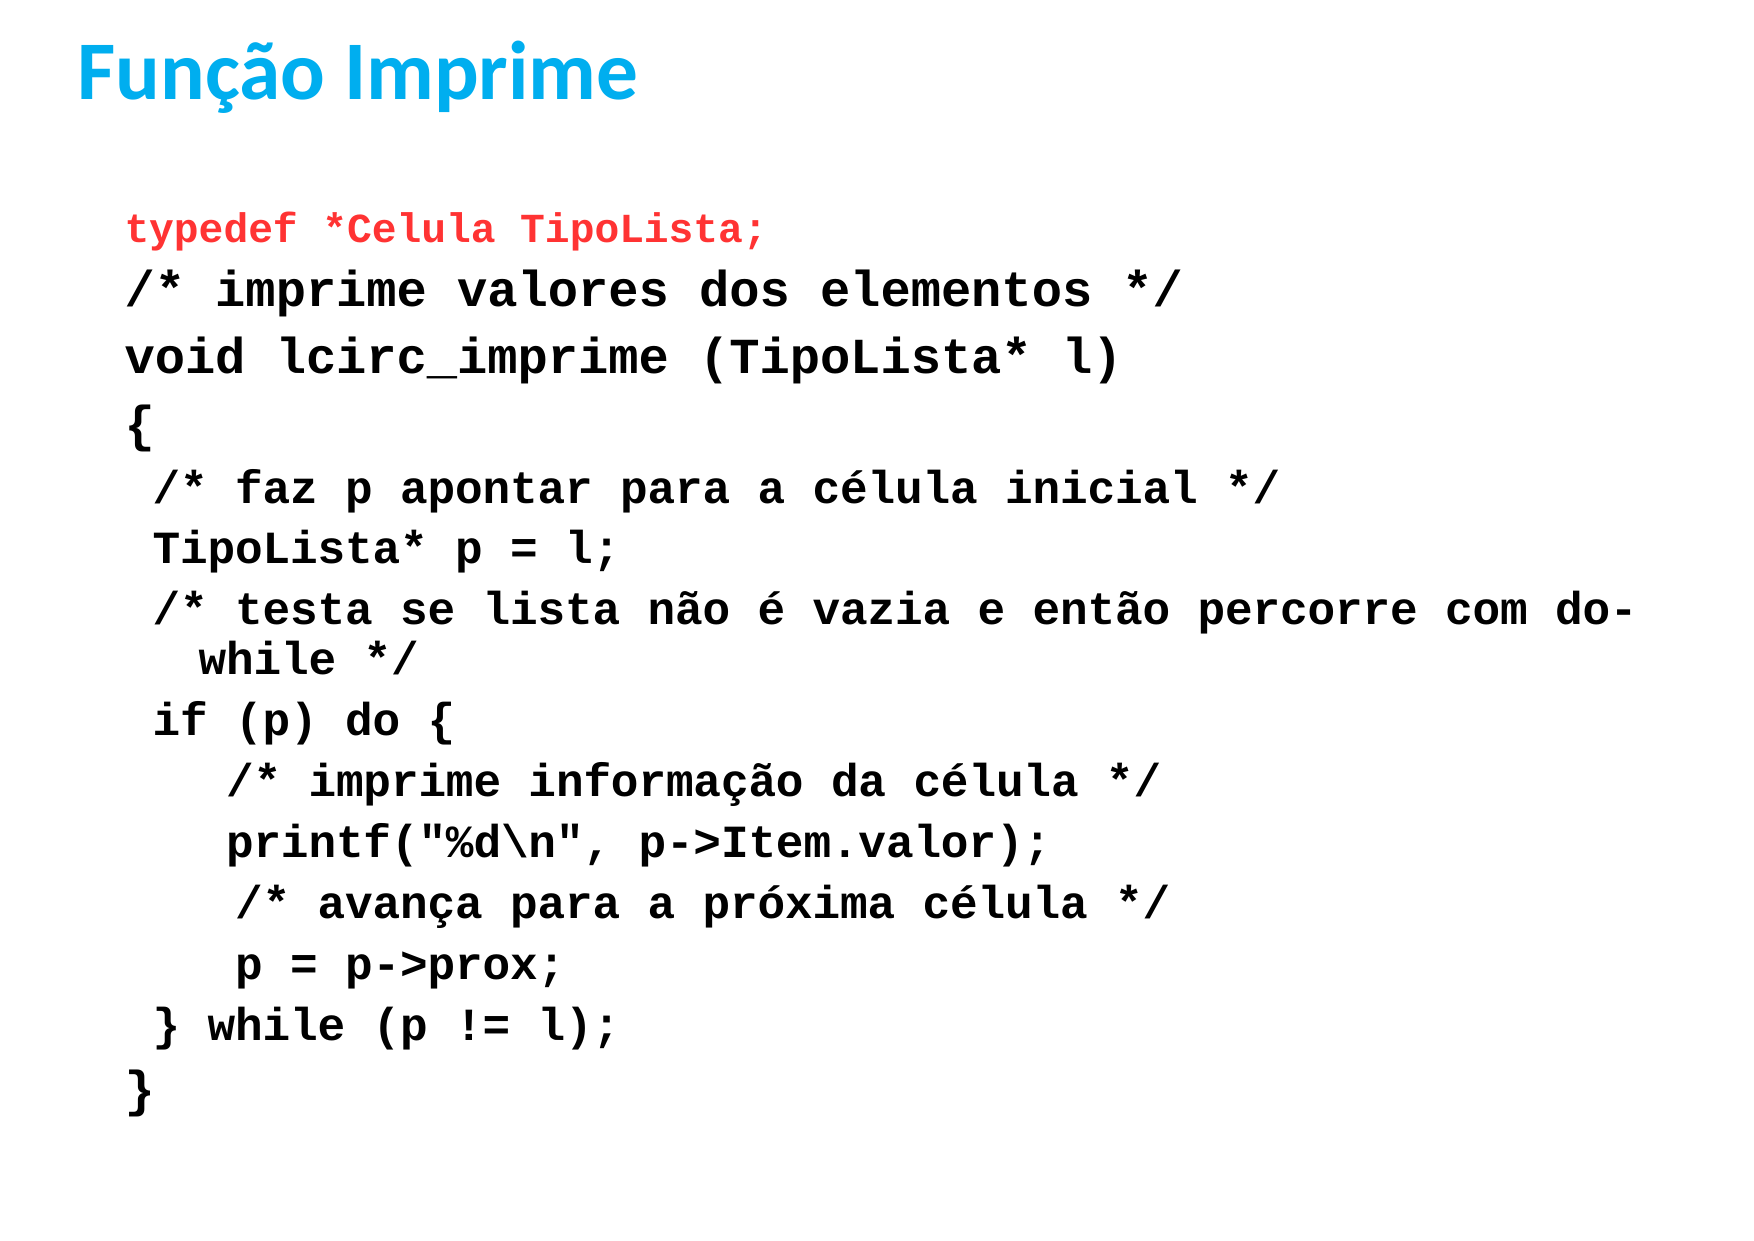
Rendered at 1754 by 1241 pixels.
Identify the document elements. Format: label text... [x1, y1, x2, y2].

text_box typedef *Celula TipoLista; /* imprime valores dos elementos */ void lcirc_imprime (TipoLista* l) { /* faz p apontar para a célula inicial */ TipoLista* p = l; /* testa se lista não é vazia e então percorre com do-while */ if (p) do { /* imprime informação da célula */ printf("%d\n", p->Item.valor); /* avança para a próxima célula */ p = p->prox; } while (p != l); } [108, 203, 1672, 1168]
text_box Função Imprime [63, 15, 1522, 118]
